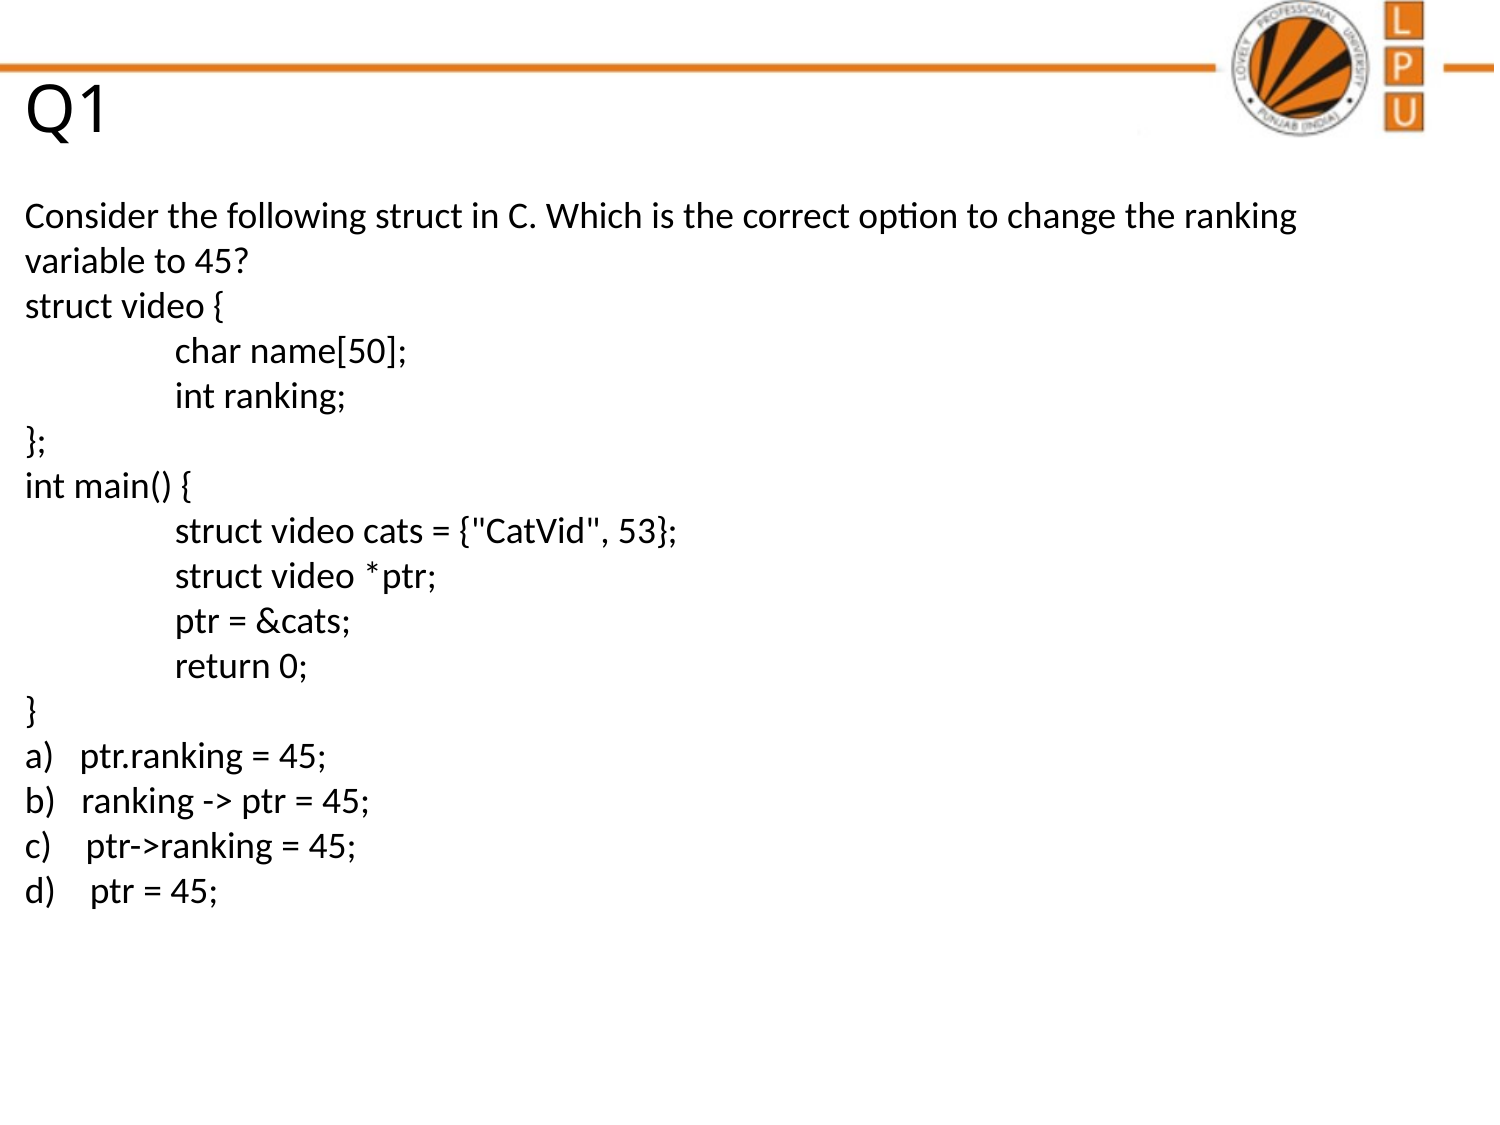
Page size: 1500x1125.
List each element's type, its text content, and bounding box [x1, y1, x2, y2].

picture [0, 0, 1494, 139]
title Q1 [24, 65, 1376, 147]
list Consider the following struct in C. Which is the correct option to change the ranking variable to 45? struct video { char name[50]; int ranking; }; int main() { struct video cats = {"CatVid", 53}; struct video *ptr; ptr = &cats; return 0; } a) ptr.ranking = 45; b) ranking -> ptr = 45; c) ptr->ranking = 45; d) ptr = 45; [24, 190, 1426, 1060]
